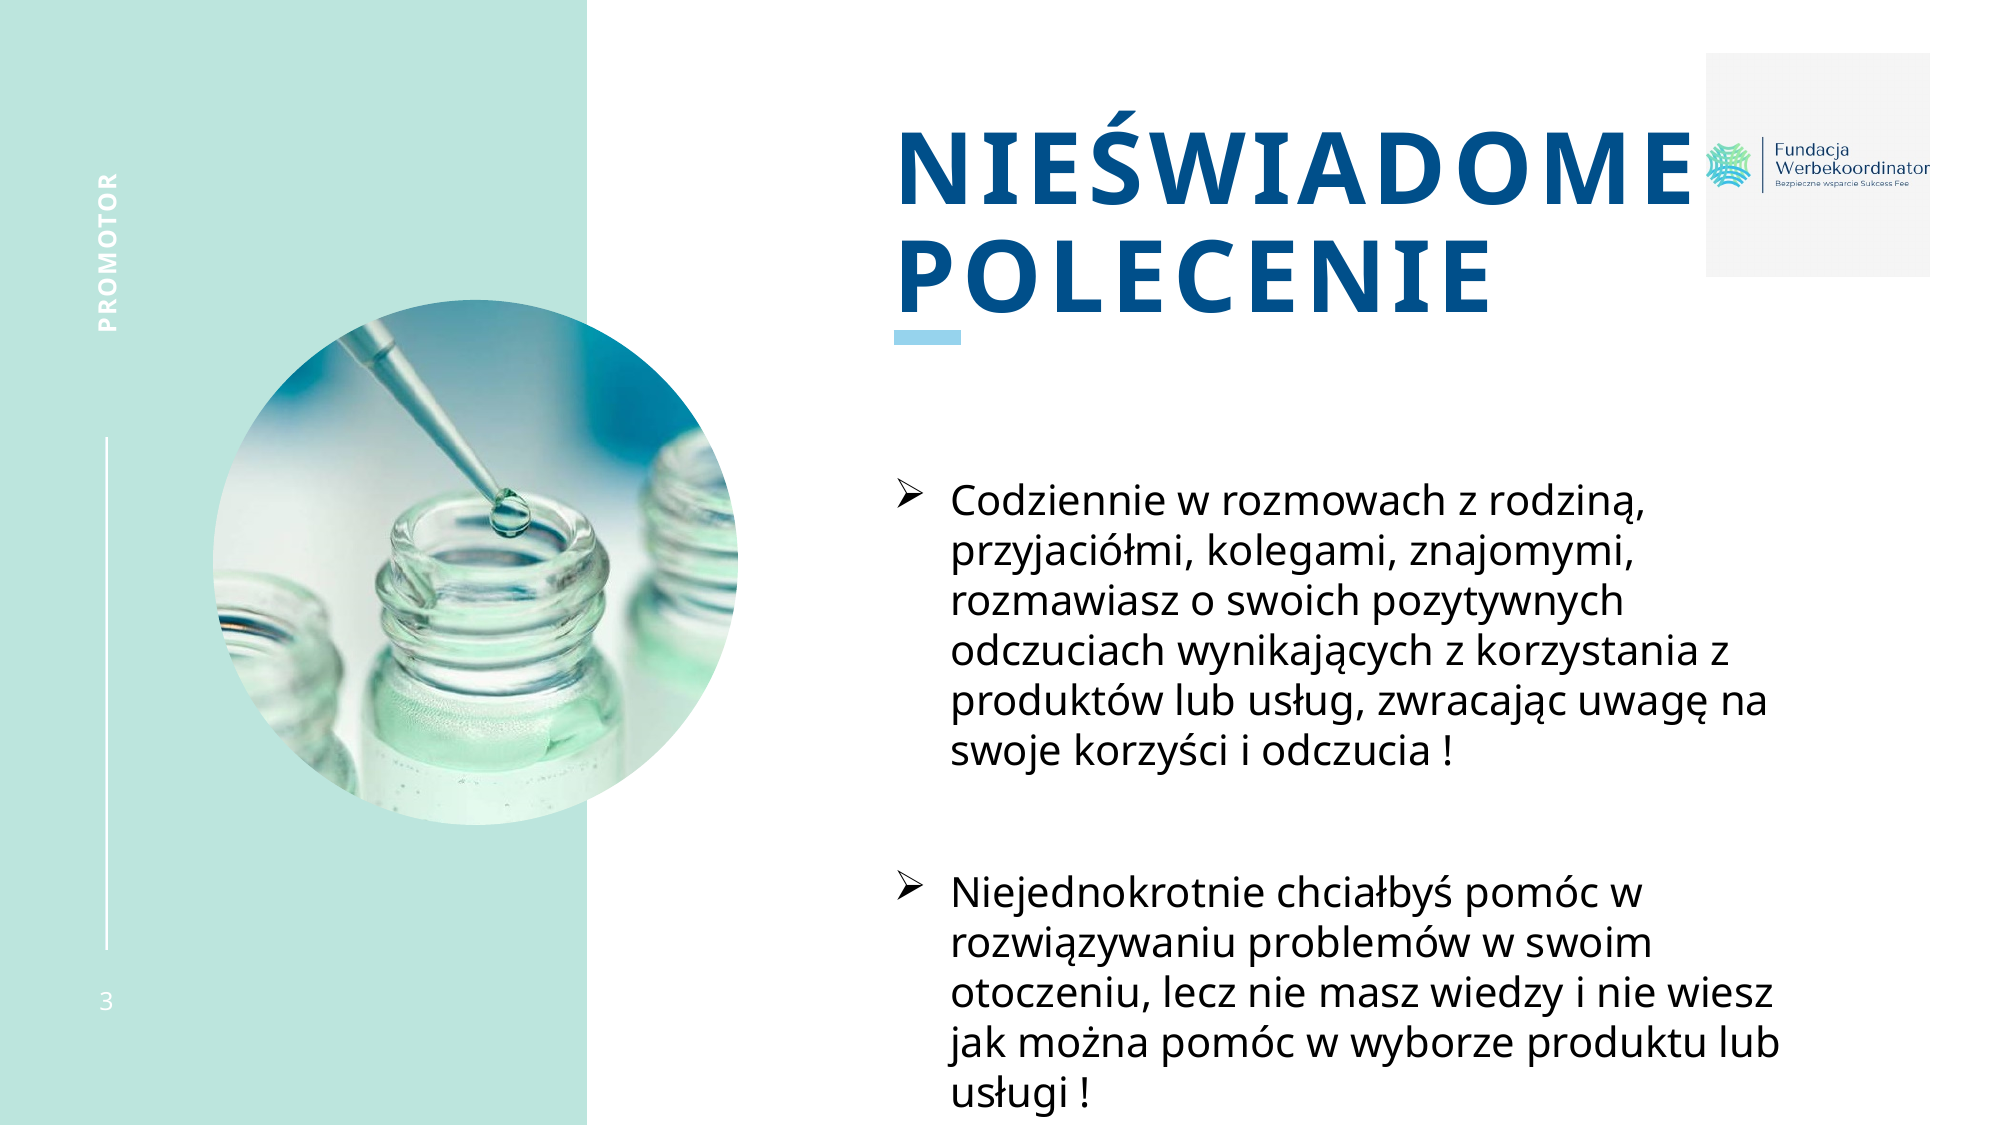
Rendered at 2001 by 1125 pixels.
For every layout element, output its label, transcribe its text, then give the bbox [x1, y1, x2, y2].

picture [1706, 53, 1930, 277]
slide_number 3 [68, 987, 144, 1018]
list Codziennie w rozmowach z rodziną, przyjaciółmi, kolegami, znajomymi, rozmawiasz o swoich pozytywnych odczuciach wynikających z korzystania z produktów lub usług, zwracając uwagę na swoje korzyści i odczucia ! Niejednokrotnie chciałbyś pomóc w rozwiązywaniu problemów w swoim otoczeniu, lecz nie masz wiedzy i nie wiesz jak można pomóc w wyborze produktu lub usługi ! [893, 473, 1839, 1019]
title Nieświadome polecenie [893, 117, 1706, 208]
footer promotor [90, 107, 122, 400]
picture [212, 299, 738, 825]
